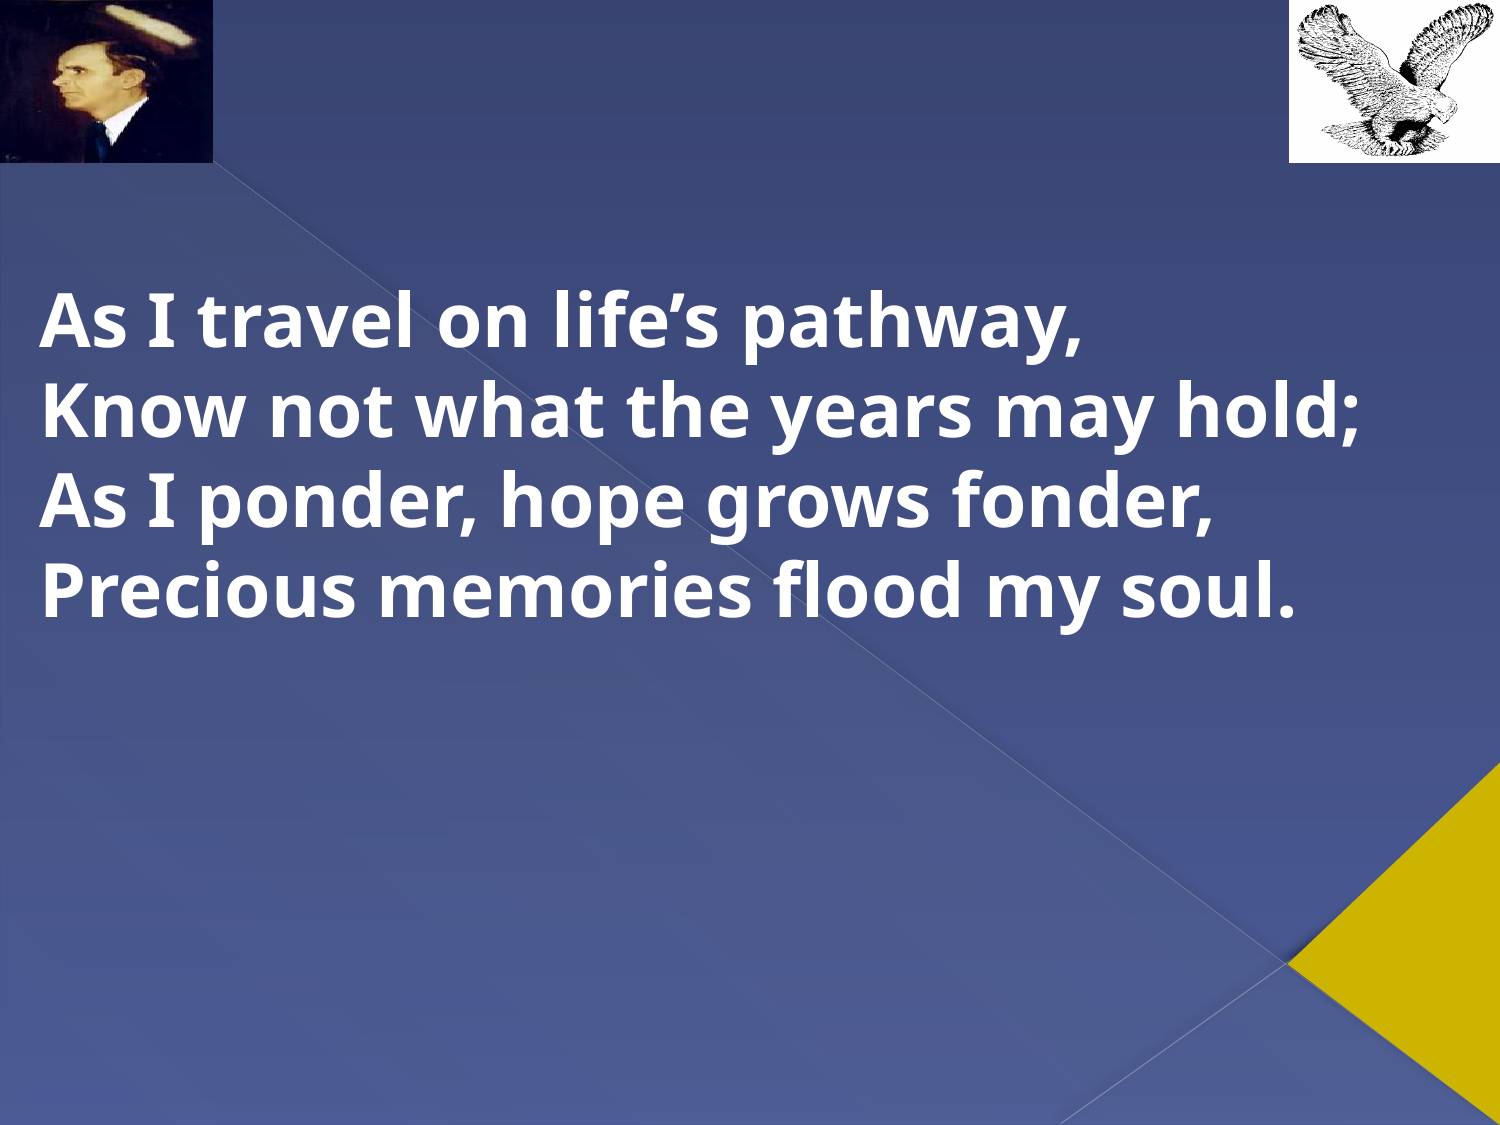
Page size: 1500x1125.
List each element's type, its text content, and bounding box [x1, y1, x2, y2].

text_box As I travel on life’s pathway, Know not what the years may hold; As I ponder, hope grows fonder, Precious memories flood my soul. [24, 174, 1500, 640]
text_box [1285, 760, 1500, 1125]
picture [1288, 0, 1500, 163]
picture [0, 0, 213, 163]
